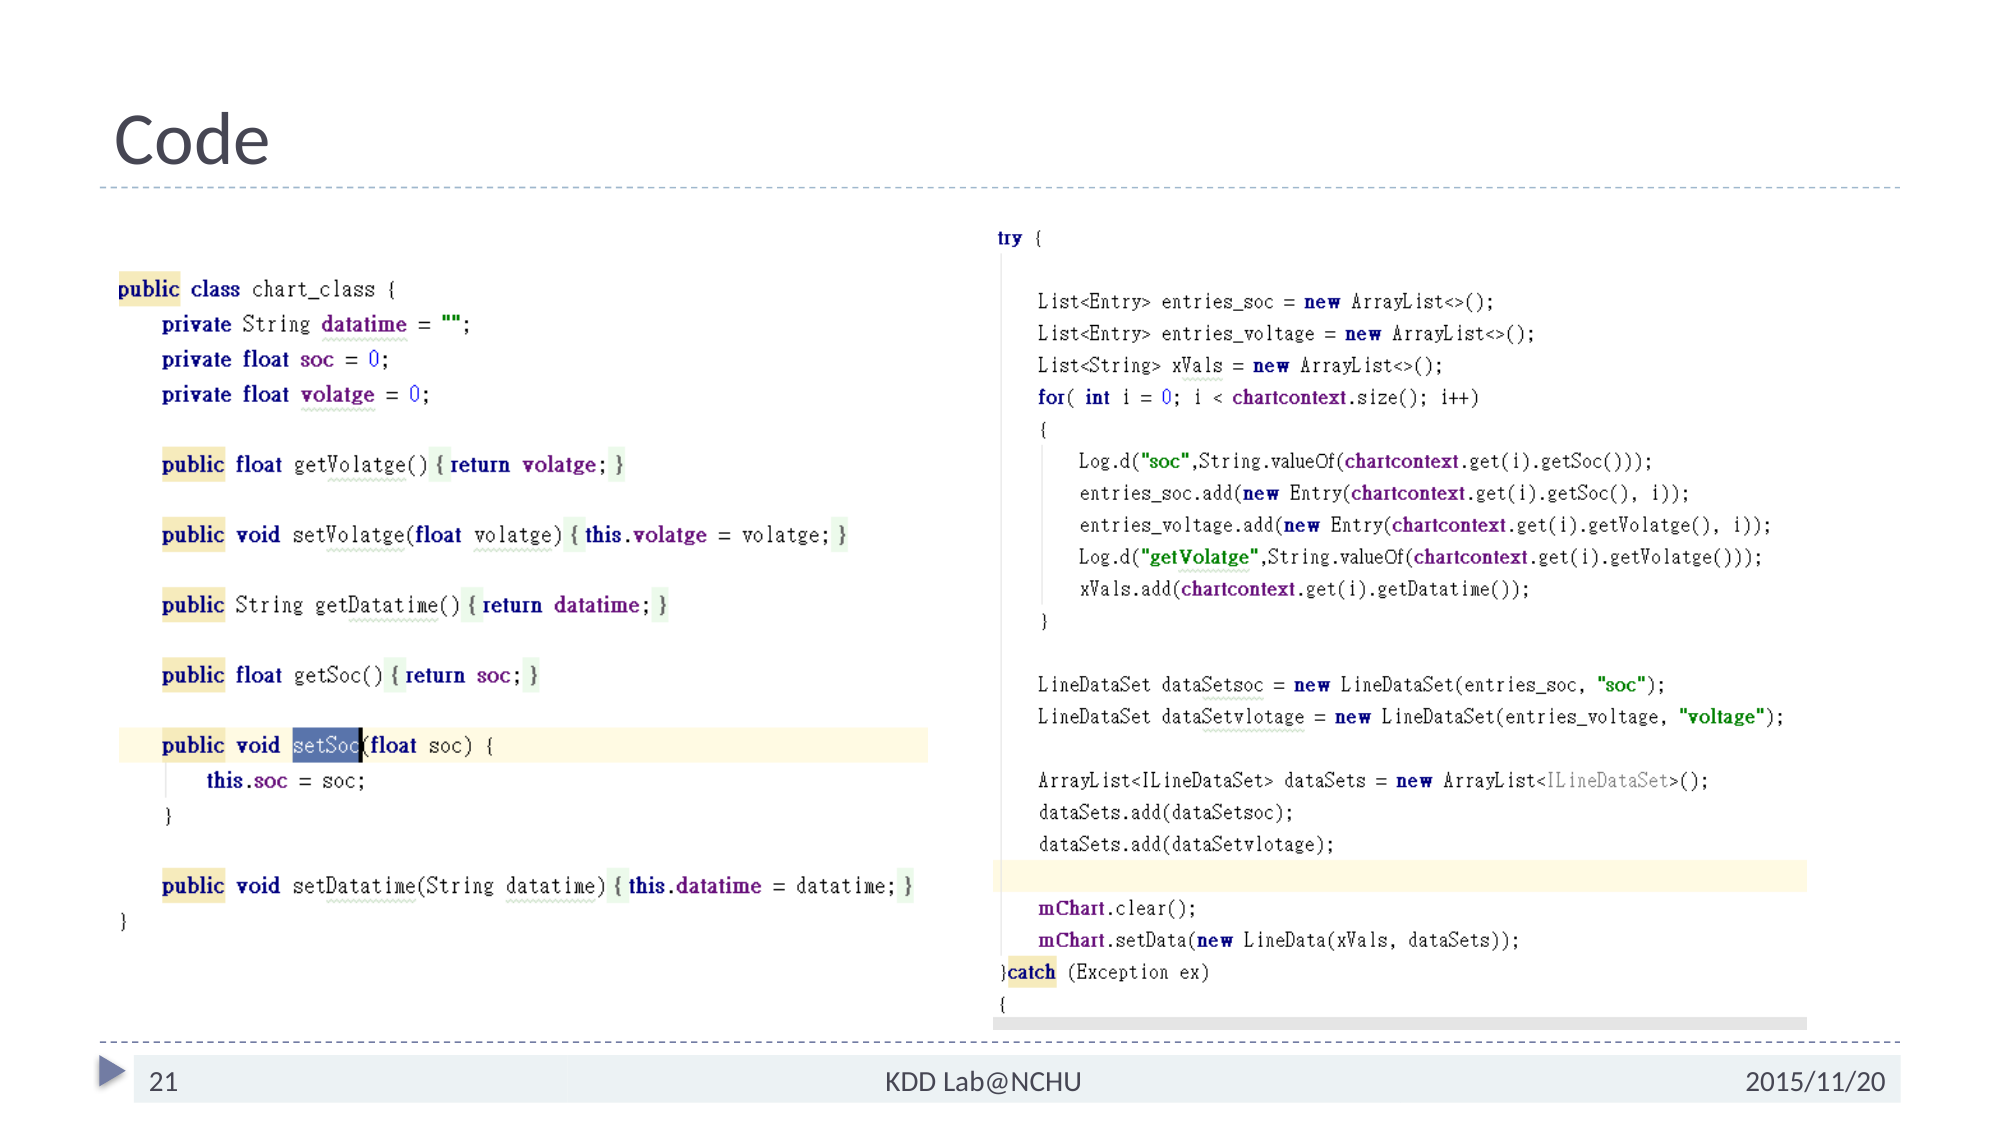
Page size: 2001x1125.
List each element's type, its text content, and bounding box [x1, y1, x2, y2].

title Code [99, 24, 1900, 188]
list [993, 219, 1807, 1030]
slide_number 21 [133, 1055, 568, 1103]
picture [118, 270, 928, 972]
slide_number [1401, 1055, 1901, 1103]
footer KDD Lab@NCHU [568, 1055, 1401, 1103]
